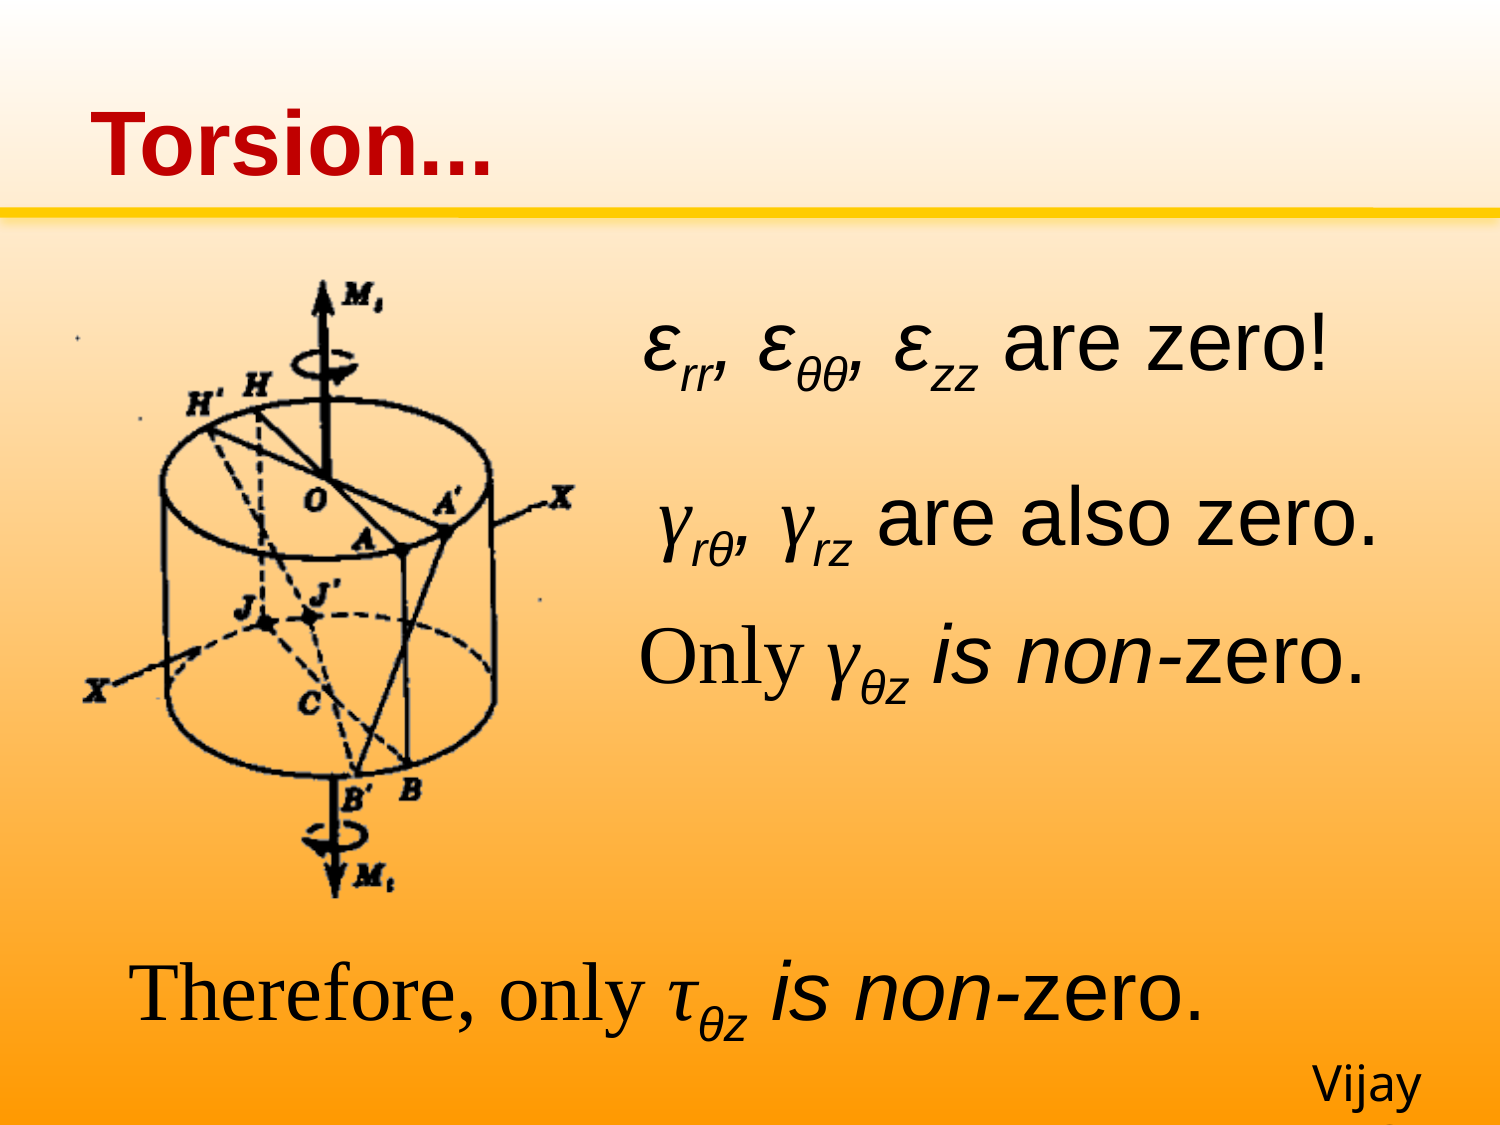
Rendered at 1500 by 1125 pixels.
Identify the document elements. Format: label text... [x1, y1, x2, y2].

text_box εrr, εθθ, εzz are zero! [643, 287, 1444, 402]
text_box Therefore, only τθz is non-zero. [128, 937, 1319, 1052]
text_box Only γθz is non-zero. [639, 599, 1481, 714]
title Torsion... [74, 44, 1426, 233]
picture [74, 274, 588, 913]
text_box γrθ, γrz are also zero. [658, 462, 1494, 577]
